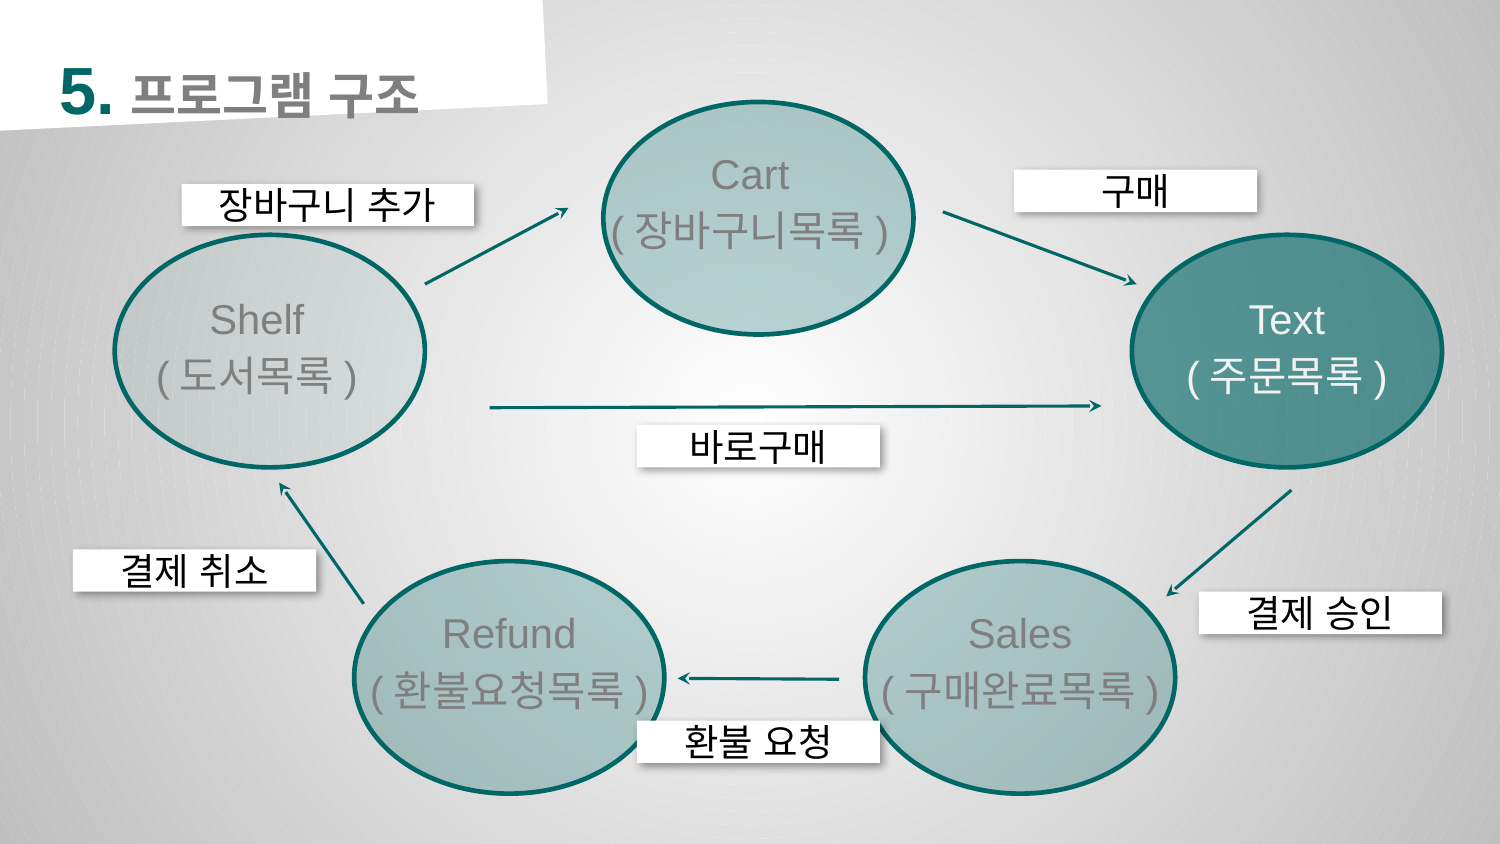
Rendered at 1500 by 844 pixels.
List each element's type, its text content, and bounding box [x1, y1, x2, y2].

text_box Sales (구매완료목록) [856, 591, 1184, 763]
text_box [942, 211, 1137, 285]
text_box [278, 482, 364, 605]
text_box [405, 561, 614, 591]
text_box [916, 561, 1124, 591]
text_box [654, 101, 863, 132]
text_box [0, 0, 548, 131]
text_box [1165, 489, 1292, 597]
text_box 구매 [1014, 169, 1258, 213]
text_box Cart (장바구니목록) [586, 132, 914, 304]
text_box 5.프로그램 구조 [44, 0, 470, 95]
text_box Shelf (도서목록) [128, 277, 385, 425]
text_box Refund (환불요청목록) [345, 591, 673, 763]
text_box 결제 취소 [72, 549, 273, 592]
text_box Text (주문목록) [1140, 277, 1433, 411]
text_box [653, 304, 864, 335]
text_box 장바구니 추가 [181, 183, 474, 227]
text_box [915, 763, 1125, 794]
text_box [424, 207, 569, 285]
text_box [1154, 411, 1420, 468]
text_box 환불 요청 [636, 720, 880, 763]
text_box [1167, 234, 1407, 277]
text_box [404, 763, 615, 794]
text_box [150, 237, 425, 468]
text_box 결제 승인 [1198, 591, 1442, 635]
text_box [114, 304, 128, 399]
text_box [1131, 313, 1140, 389]
text_box [1433, 312, 1443, 391]
text_box 바로구매 [636, 424, 880, 468]
